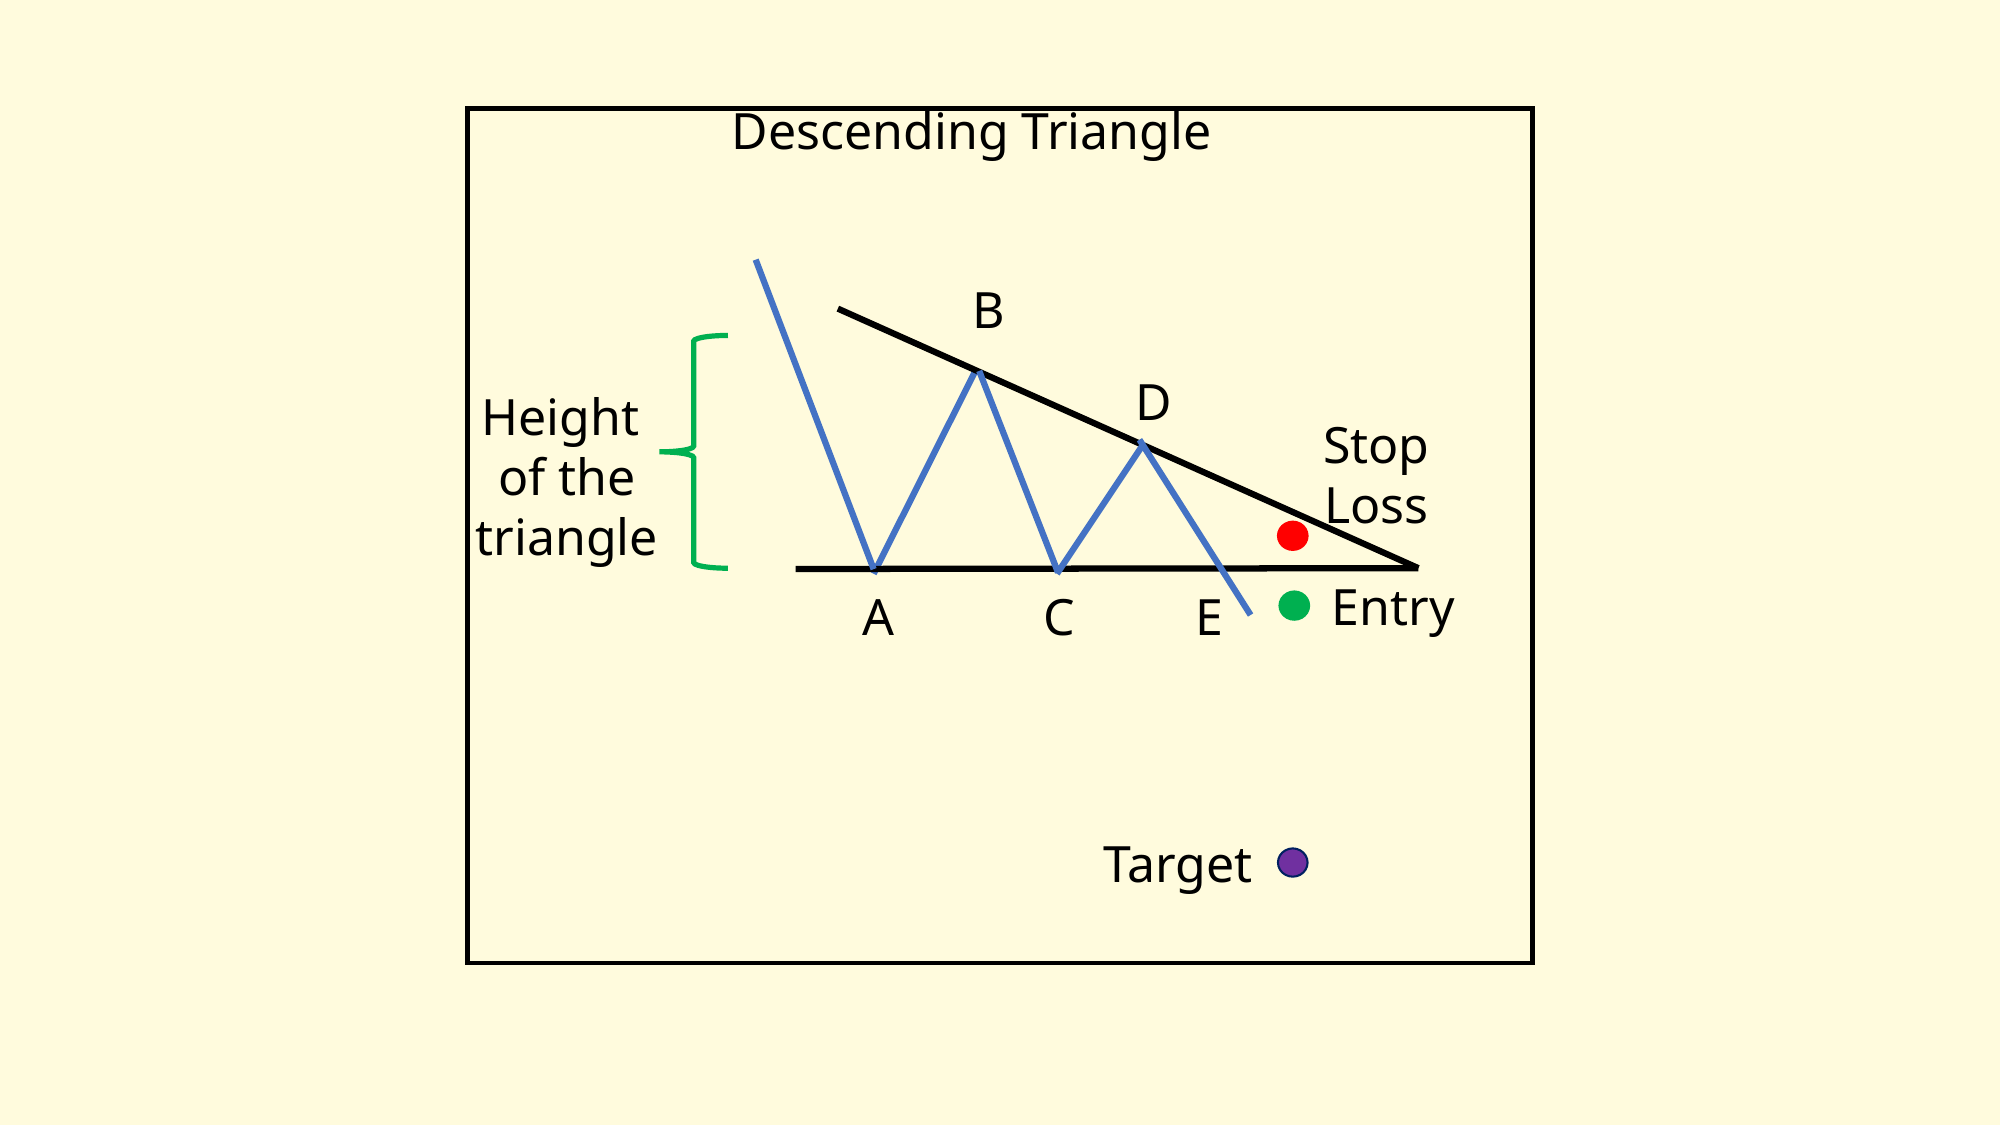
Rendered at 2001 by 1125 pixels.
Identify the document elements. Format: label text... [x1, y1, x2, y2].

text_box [755, 259, 874, 570]
text_box Entry [1277, 568, 1509, 643]
text_box C [1018, 578, 1101, 653]
text_box A [837, 578, 920, 653]
text_box [1278, 590, 1311, 621]
text_box Descending Triangle [600, 92, 1344, 167]
text_box [1276, 847, 1309, 878]
text_box Target [1061, 824, 1295, 900]
text_box Stop Loss [1419, 406, 1492, 541]
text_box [979, 370, 1059, 573]
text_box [874, 308, 1419, 569]
text_box B [947, 271, 1030, 308]
text_box [659, 334, 728, 569]
text_box [466, 108, 1534, 964]
text_box E [1168, 616, 1251, 653]
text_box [1139, 439, 1251, 616]
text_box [1056, 446, 1139, 574]
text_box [873, 569, 976, 574]
text_box Height of the triangle [410, 378, 725, 573]
